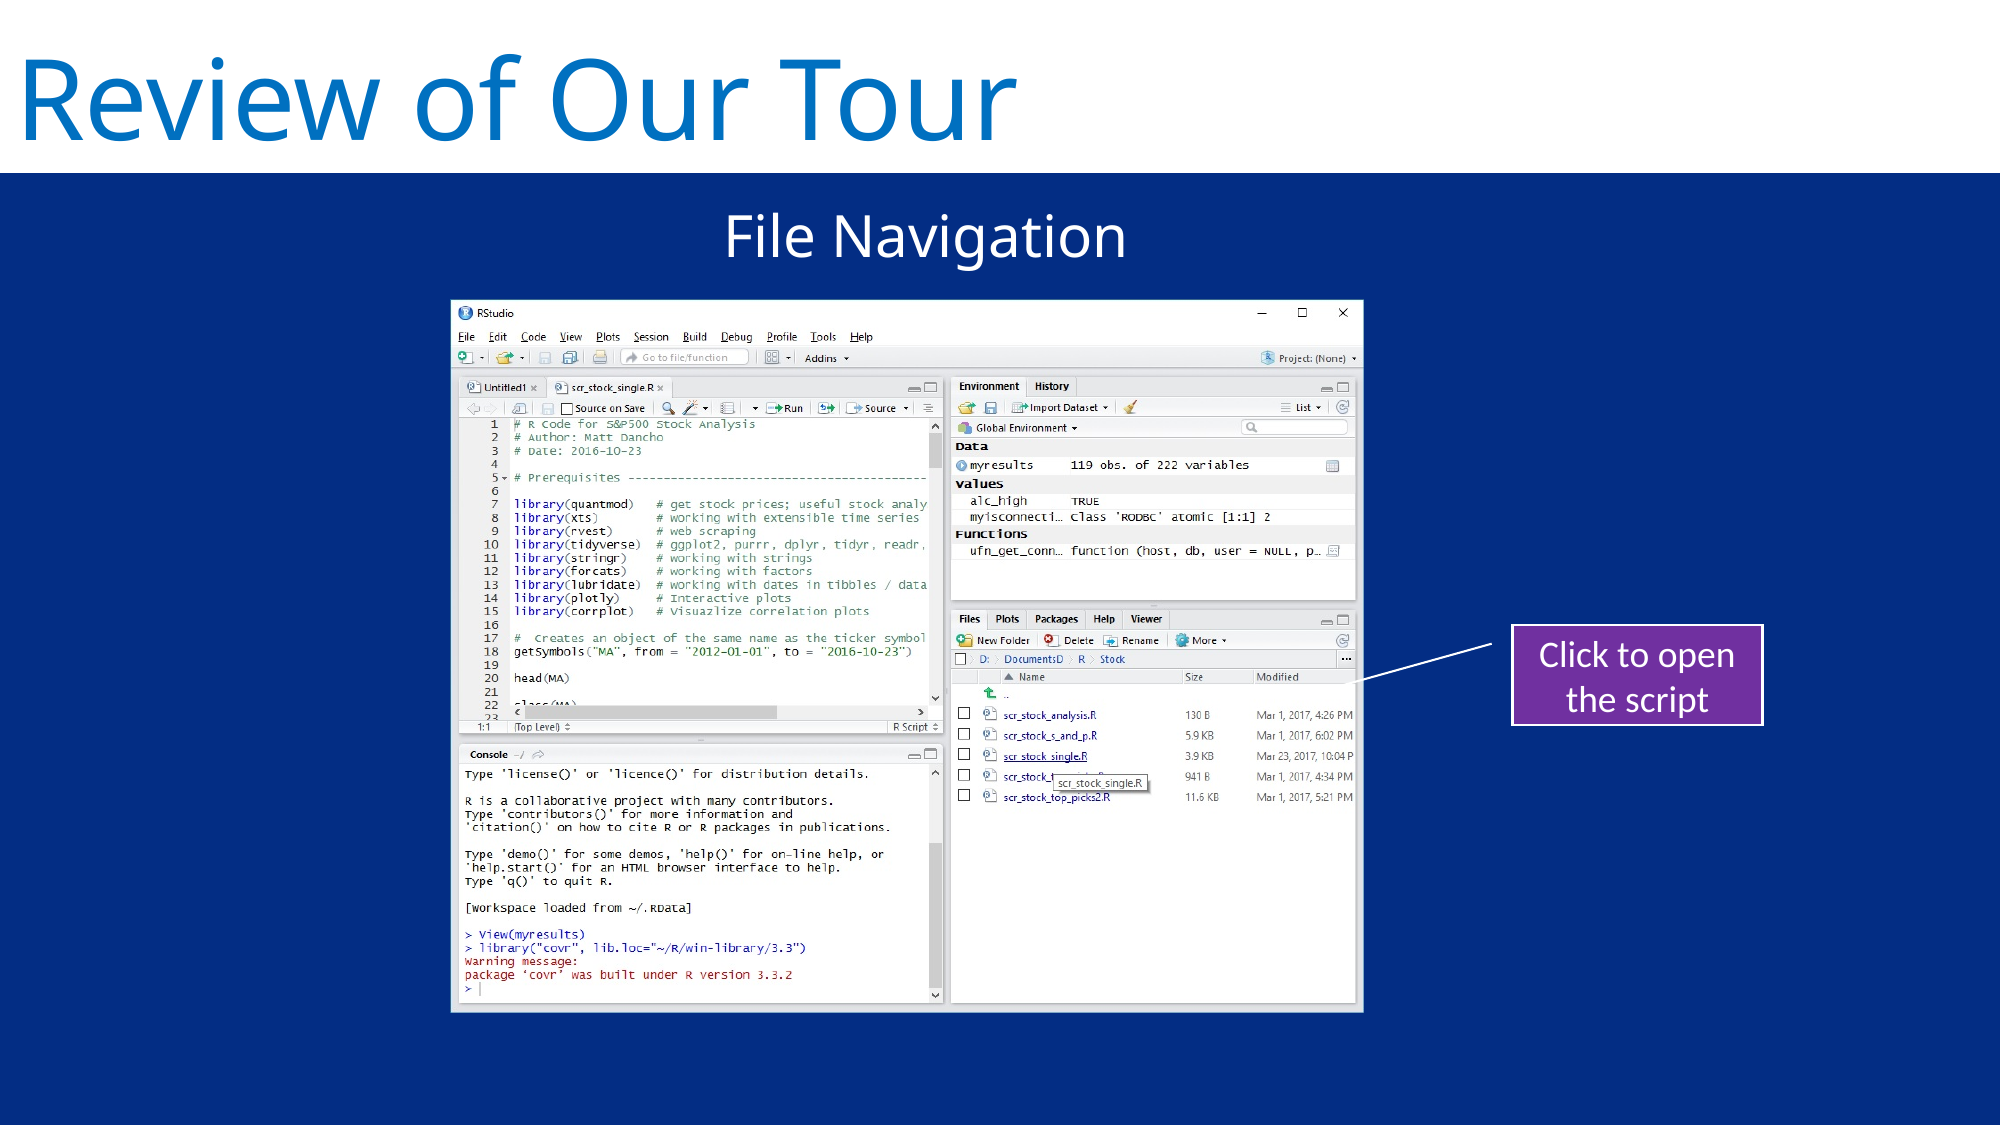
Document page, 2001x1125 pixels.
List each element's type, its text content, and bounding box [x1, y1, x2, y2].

text_box Click to open the script [1364, 642, 1493, 681]
title Review of Our Tour [0, 17, 1725, 192]
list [449, 299, 1364, 1013]
text_box Click to open the script [1511, 624, 1764, 726]
text_box File Navigation [708, 191, 1144, 299]
